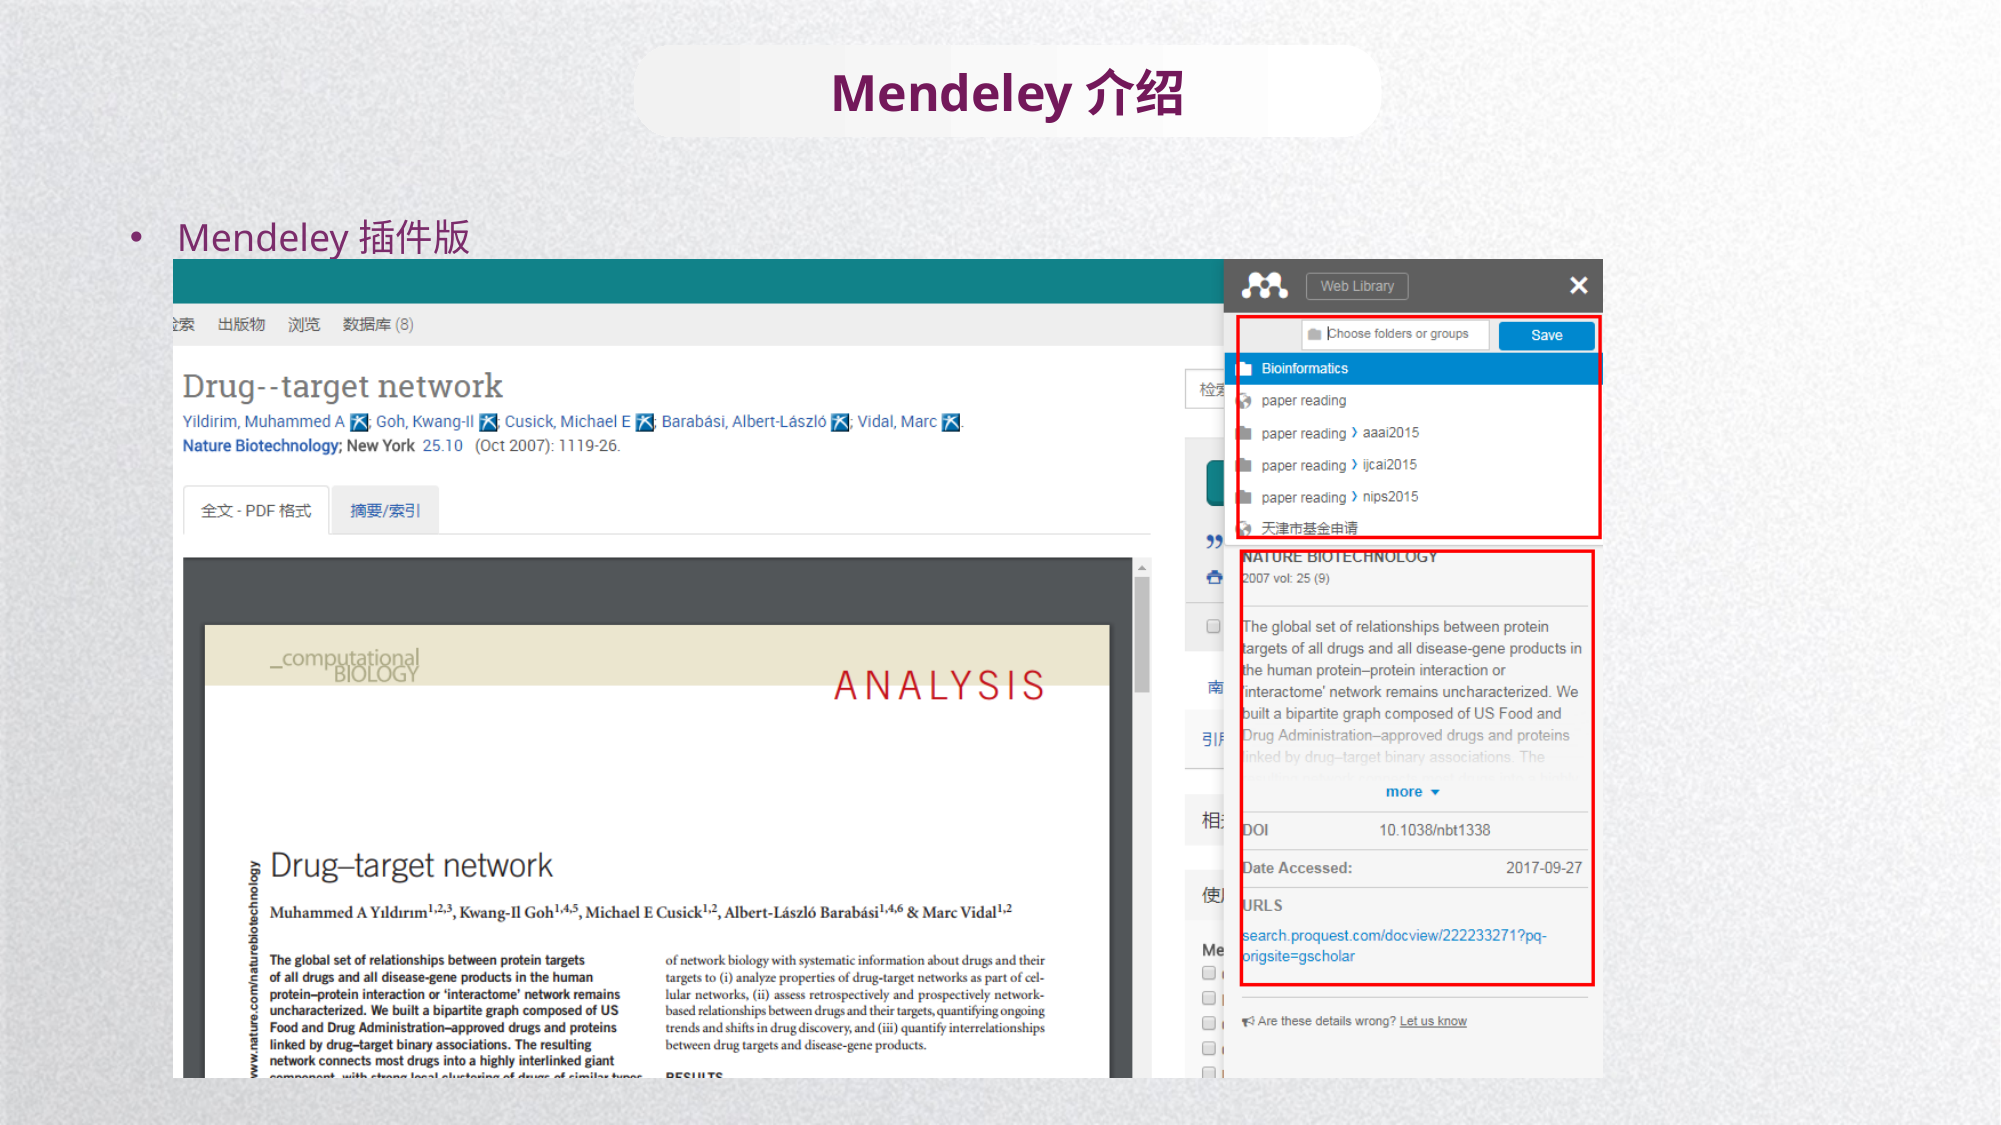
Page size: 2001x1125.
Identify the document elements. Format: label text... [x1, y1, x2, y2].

text_box Mendeley介绍 [631, 42, 1384, 140]
picture [0, 0, 2001, 1125]
text_box Mendeley插件版 [115, 184, 1839, 267]
